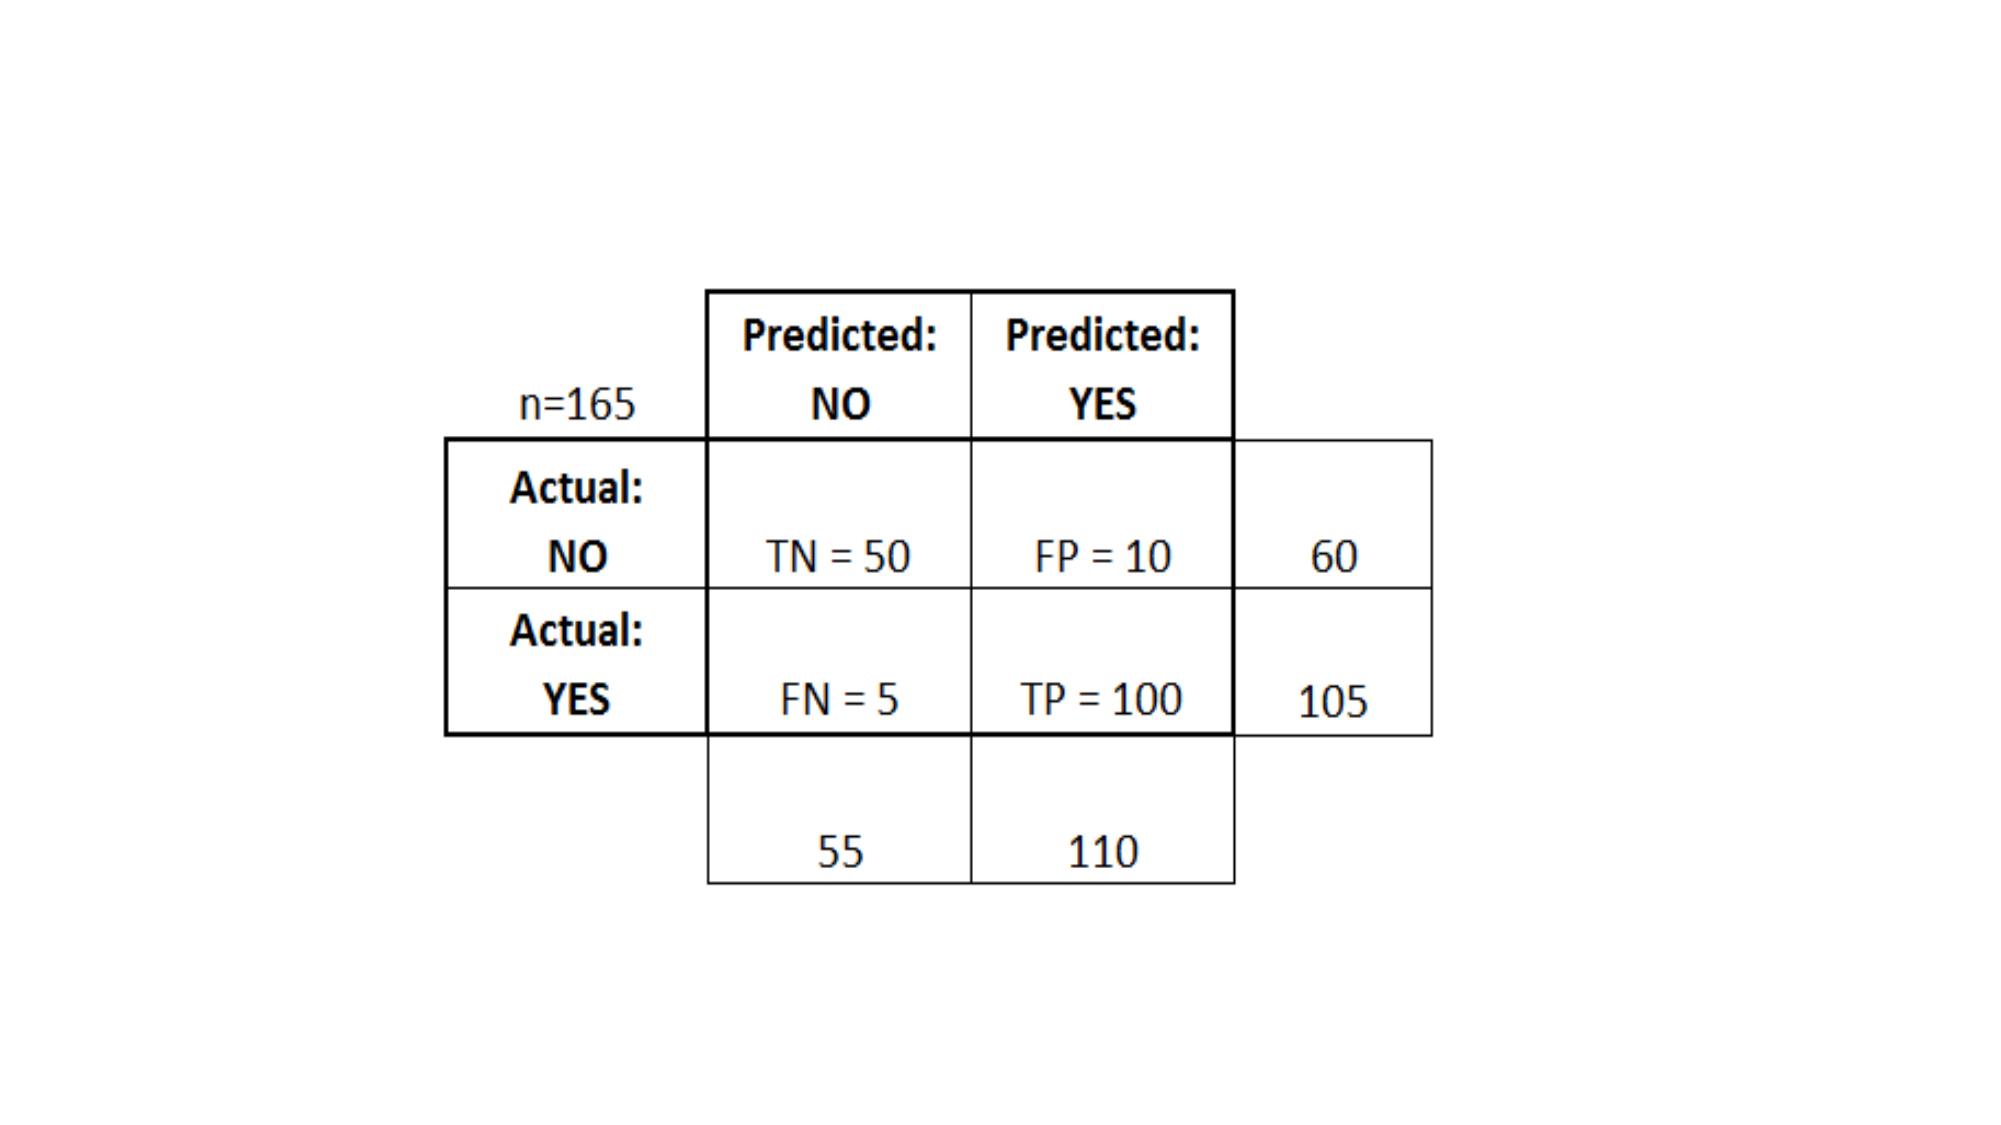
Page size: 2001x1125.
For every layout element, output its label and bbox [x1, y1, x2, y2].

picture [405, 248, 1473, 932]
